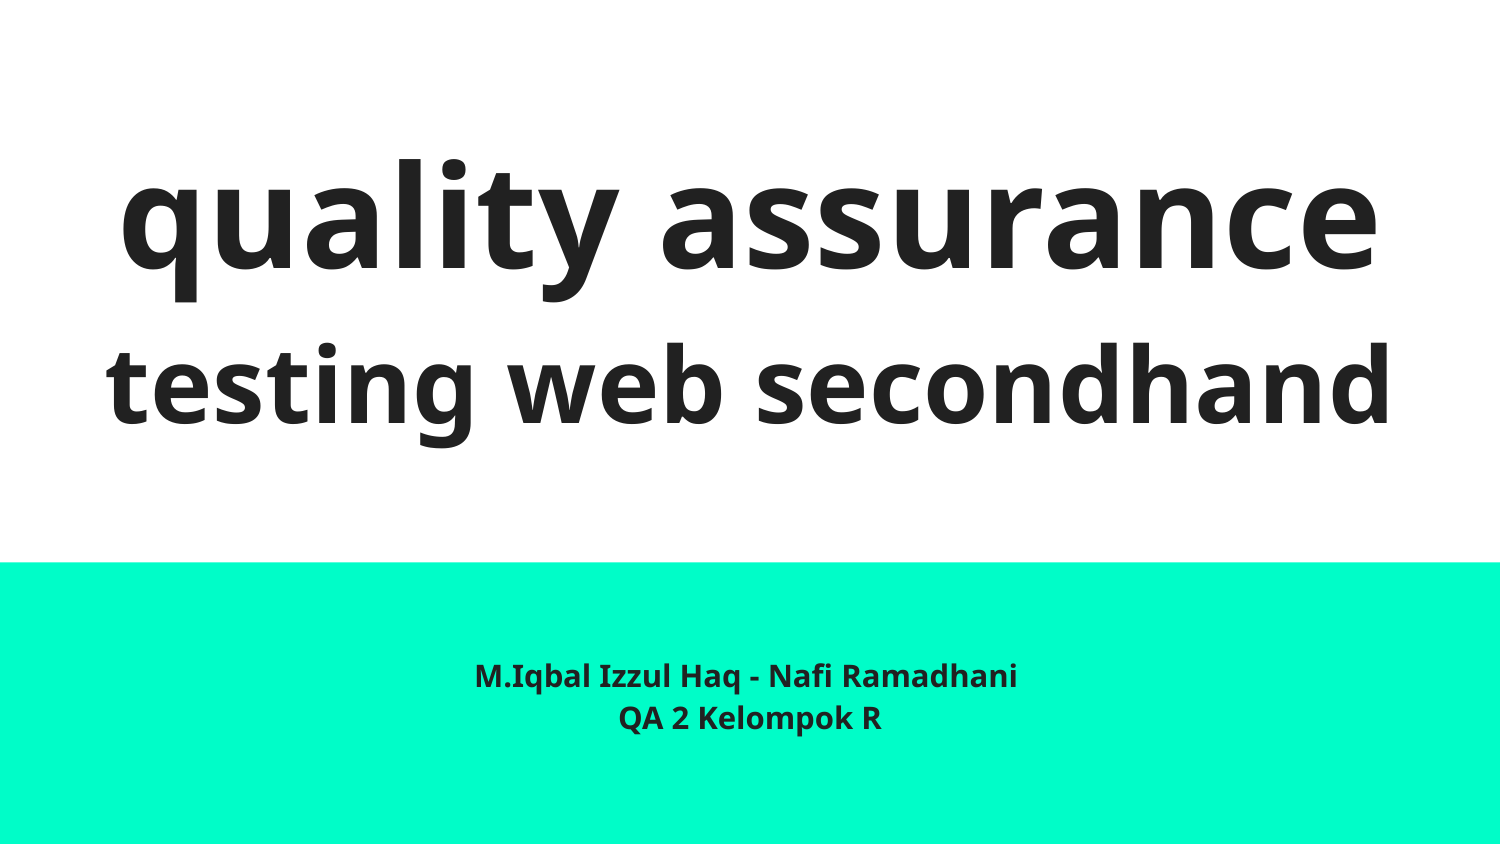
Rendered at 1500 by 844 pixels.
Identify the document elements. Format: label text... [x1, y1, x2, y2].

subtitle M.Iqbal Izzul Haq - Nafi Ramadhani QA 2 Kelompok R [51, 638, 1449, 755]
title quality assurance testing web secondhand [51, 64, 1449, 506]
